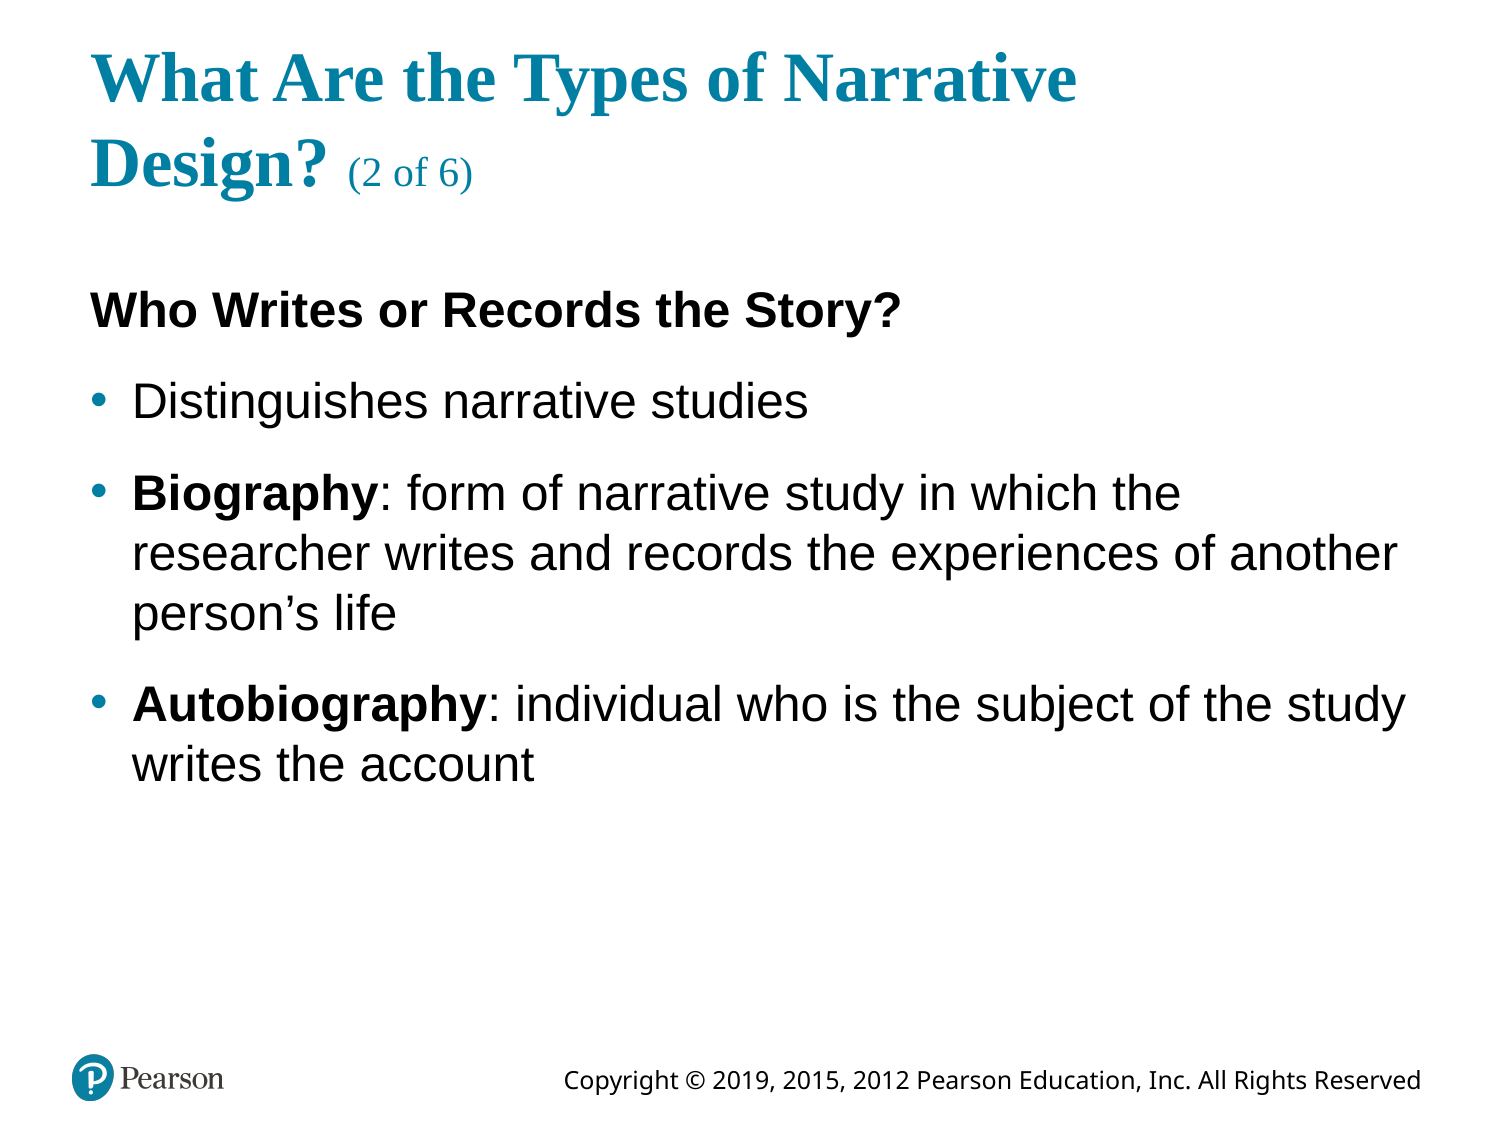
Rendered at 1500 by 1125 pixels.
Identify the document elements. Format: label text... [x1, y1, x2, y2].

title What Are the Types of Narrative Design? (2 of 6) [75, 35, 1298, 216]
picture [72, 1054, 88, 1070]
picture [98, 1054, 224, 1101]
picture [80, 1063, 106, 1088]
list Who Writes or Records the Story? Distinguishes narrative studies Biography: form of narrative study in which the researcher writes and records the experiences of another person’s life Autobiography: individual who is the subject of the study writes the account [75, 262, 1425, 1005]
picture [72, 1087, 83, 1101]
